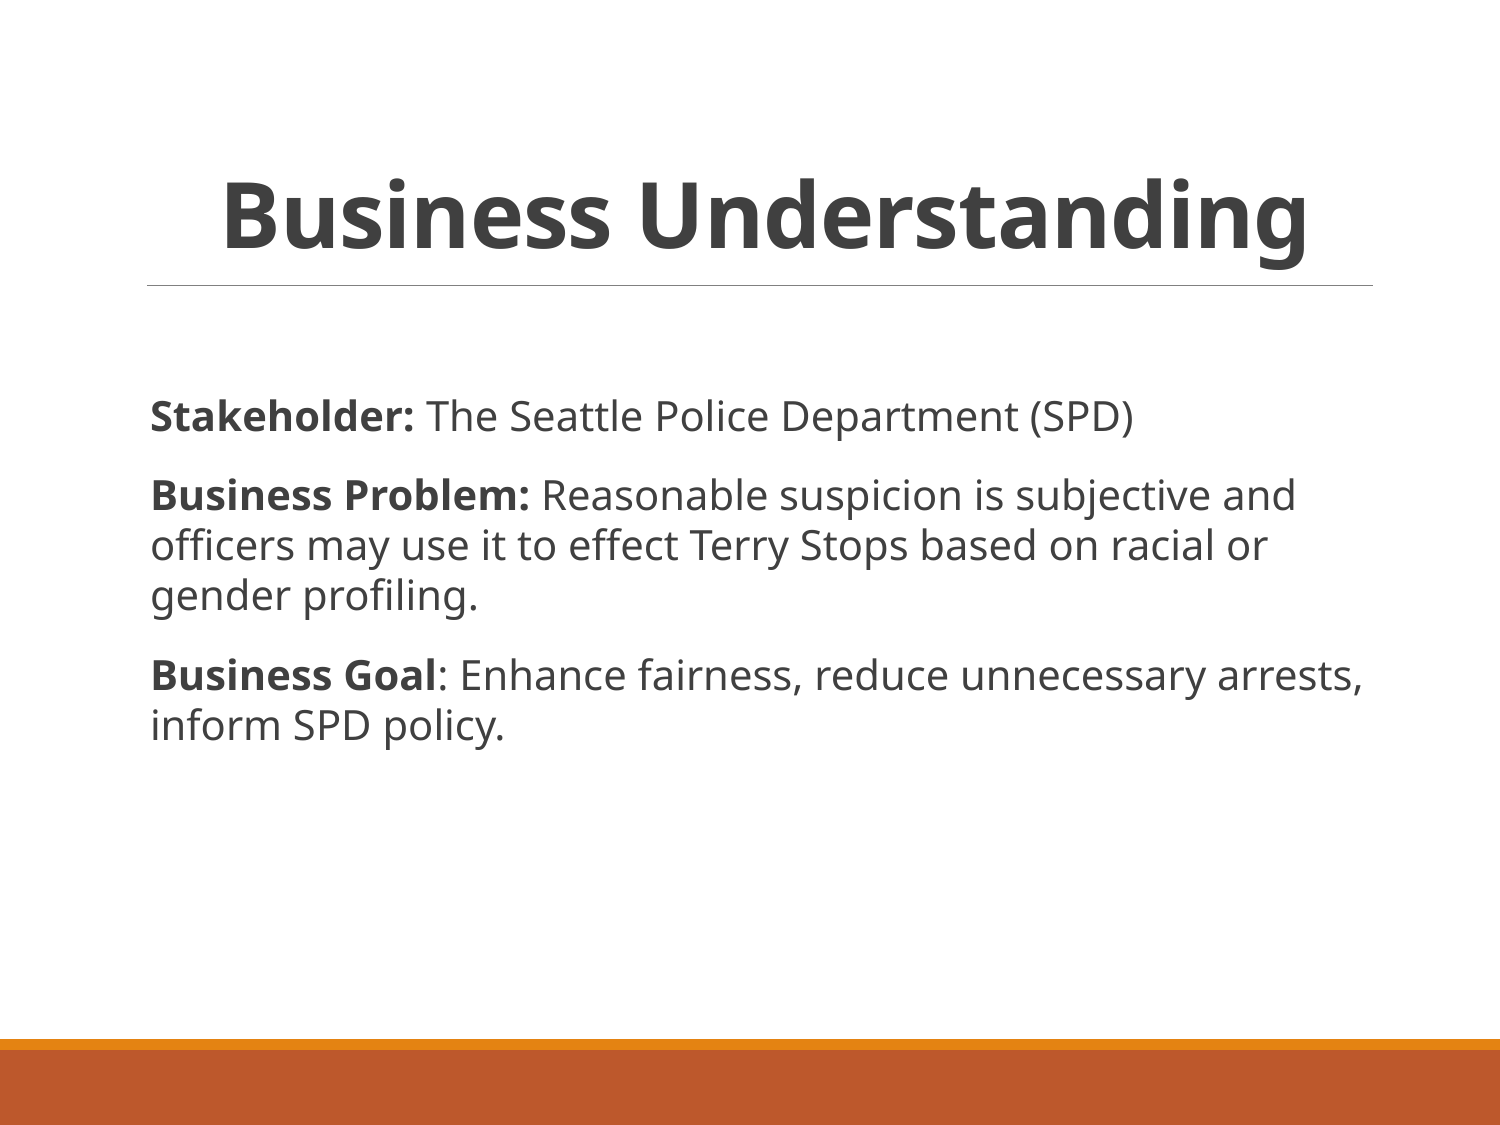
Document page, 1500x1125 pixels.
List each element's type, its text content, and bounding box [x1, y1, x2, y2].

title Business Understanding [129, 125, 1403, 275]
list Stakeholder: The Seattle Police Department (SPD) Business Problem: Reasonable suspicion is subjective and officers may use it to effect Terry Stops based on racial or gender profiling. Business Goal: Enhance fairness, reduce unnecessary arrests, inform SPD policy. [135, 302, 1373, 963]
